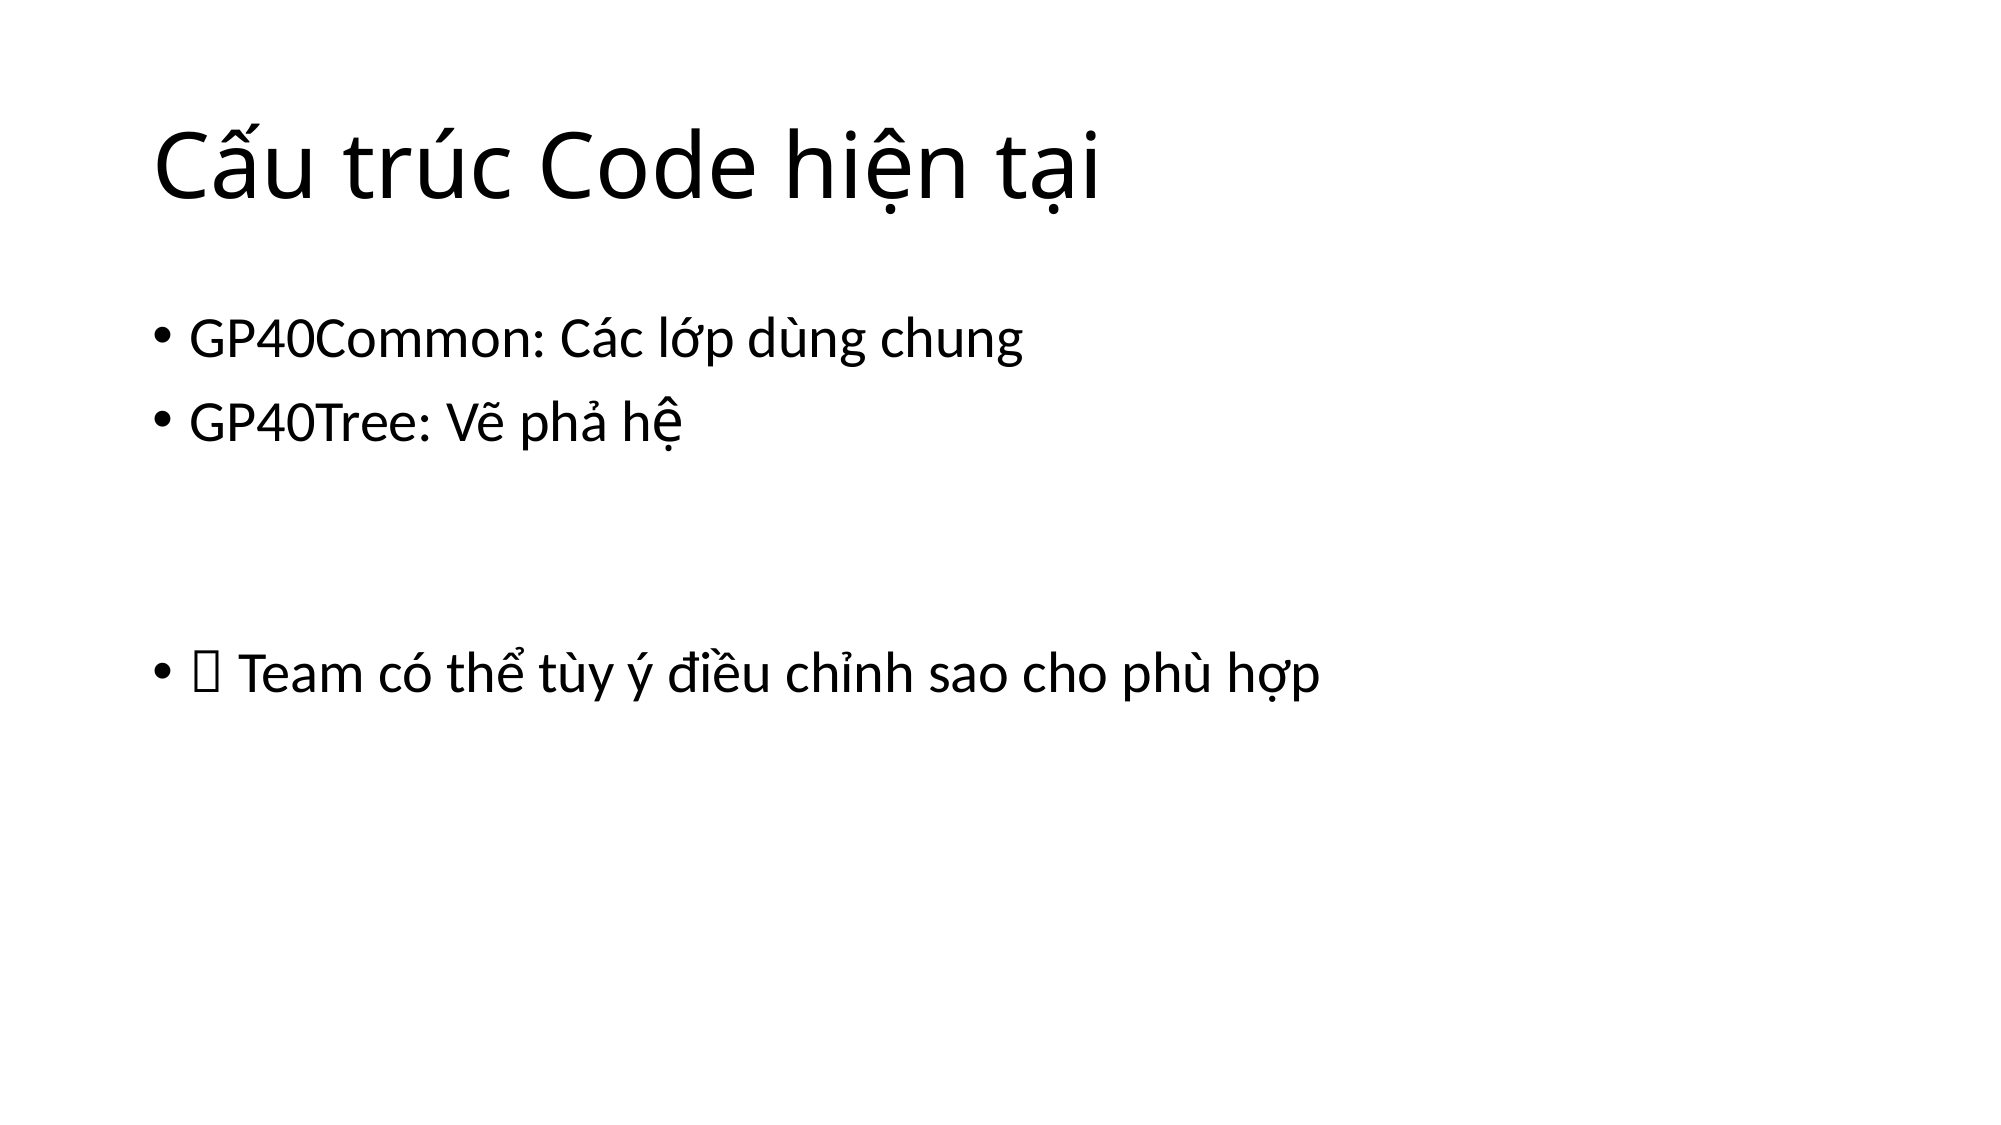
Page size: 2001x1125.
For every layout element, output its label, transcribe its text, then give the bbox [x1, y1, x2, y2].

list GP40Common: Các lớp dùng chung GP40Tree: Vẽ phả hệ  Team có thể tùy ý điều chỉnh sao cho phù hợp [137, 299, 1863, 1014]
title Cấu trúc Code hiện tại [137, 59, 1863, 278]
